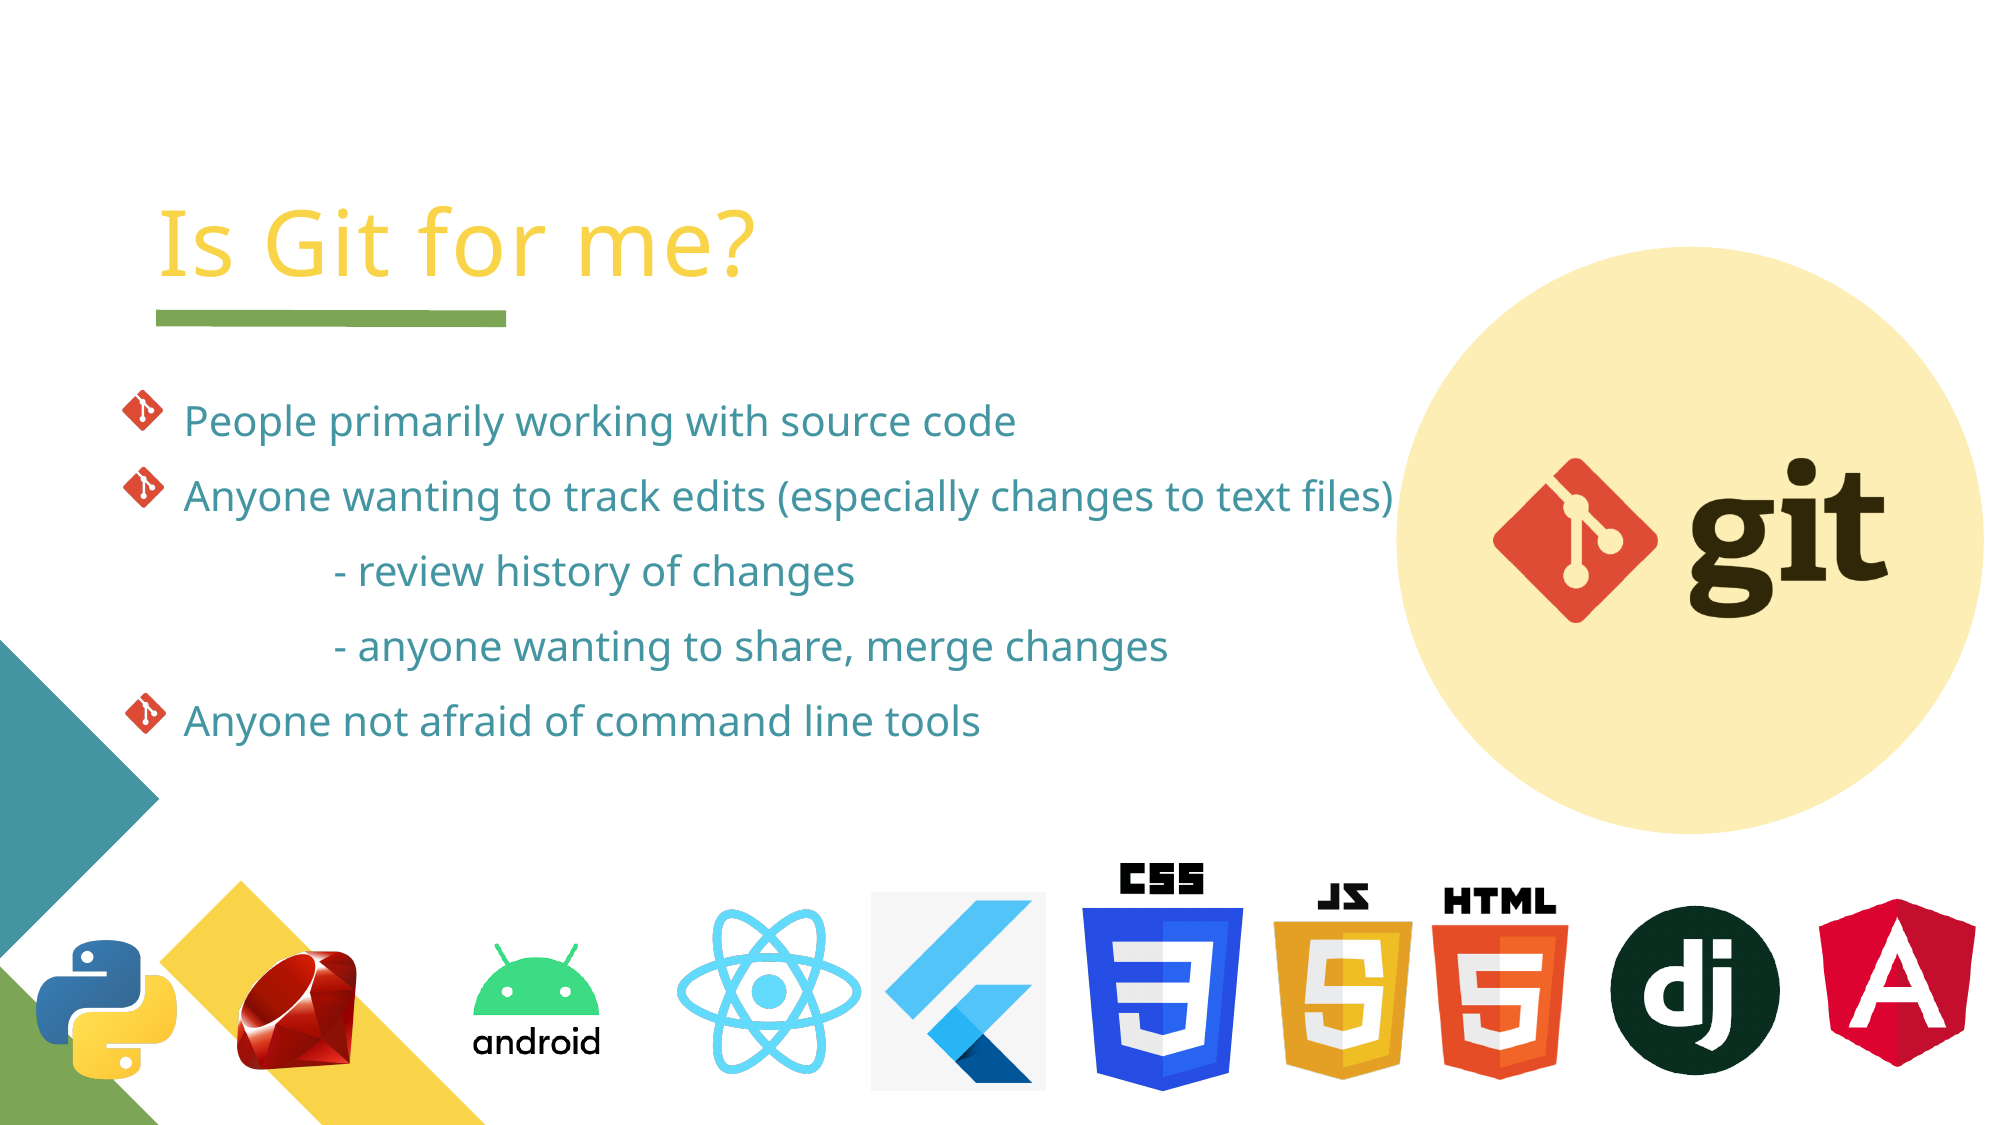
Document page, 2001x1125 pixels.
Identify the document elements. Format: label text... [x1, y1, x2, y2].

picture [237, 951, 357, 1070]
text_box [1396, 246, 1984, 835]
title Is Git for me? [158, 196, 1397, 297]
picture [36, 940, 177, 1080]
picture [448, 863, 2000, 1104]
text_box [119, 362, 1748, 747]
